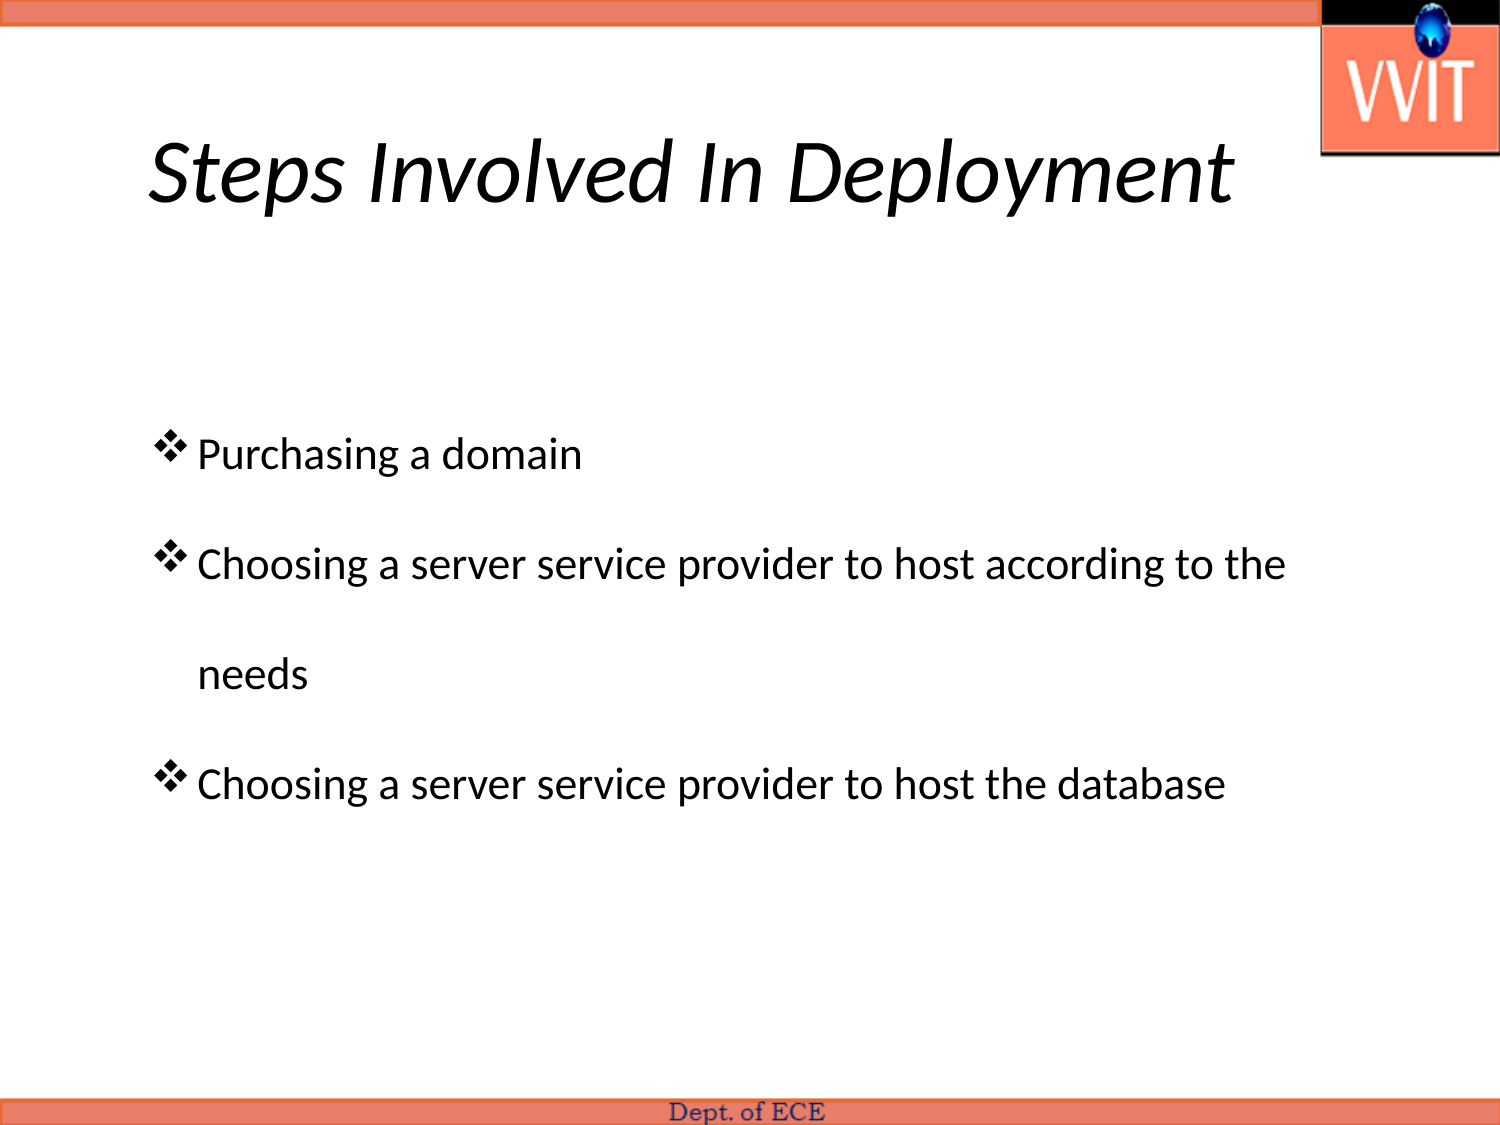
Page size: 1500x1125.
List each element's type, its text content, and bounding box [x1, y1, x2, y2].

title Steps Involved In Deployment [17, 30, 1368, 301]
picture [0, 0, 1500, 1125]
text_box Purchasing a domain Choosing a server service provider to host according to the needs Choosing a server service provider to host the database [135, 361, 1368, 817]
